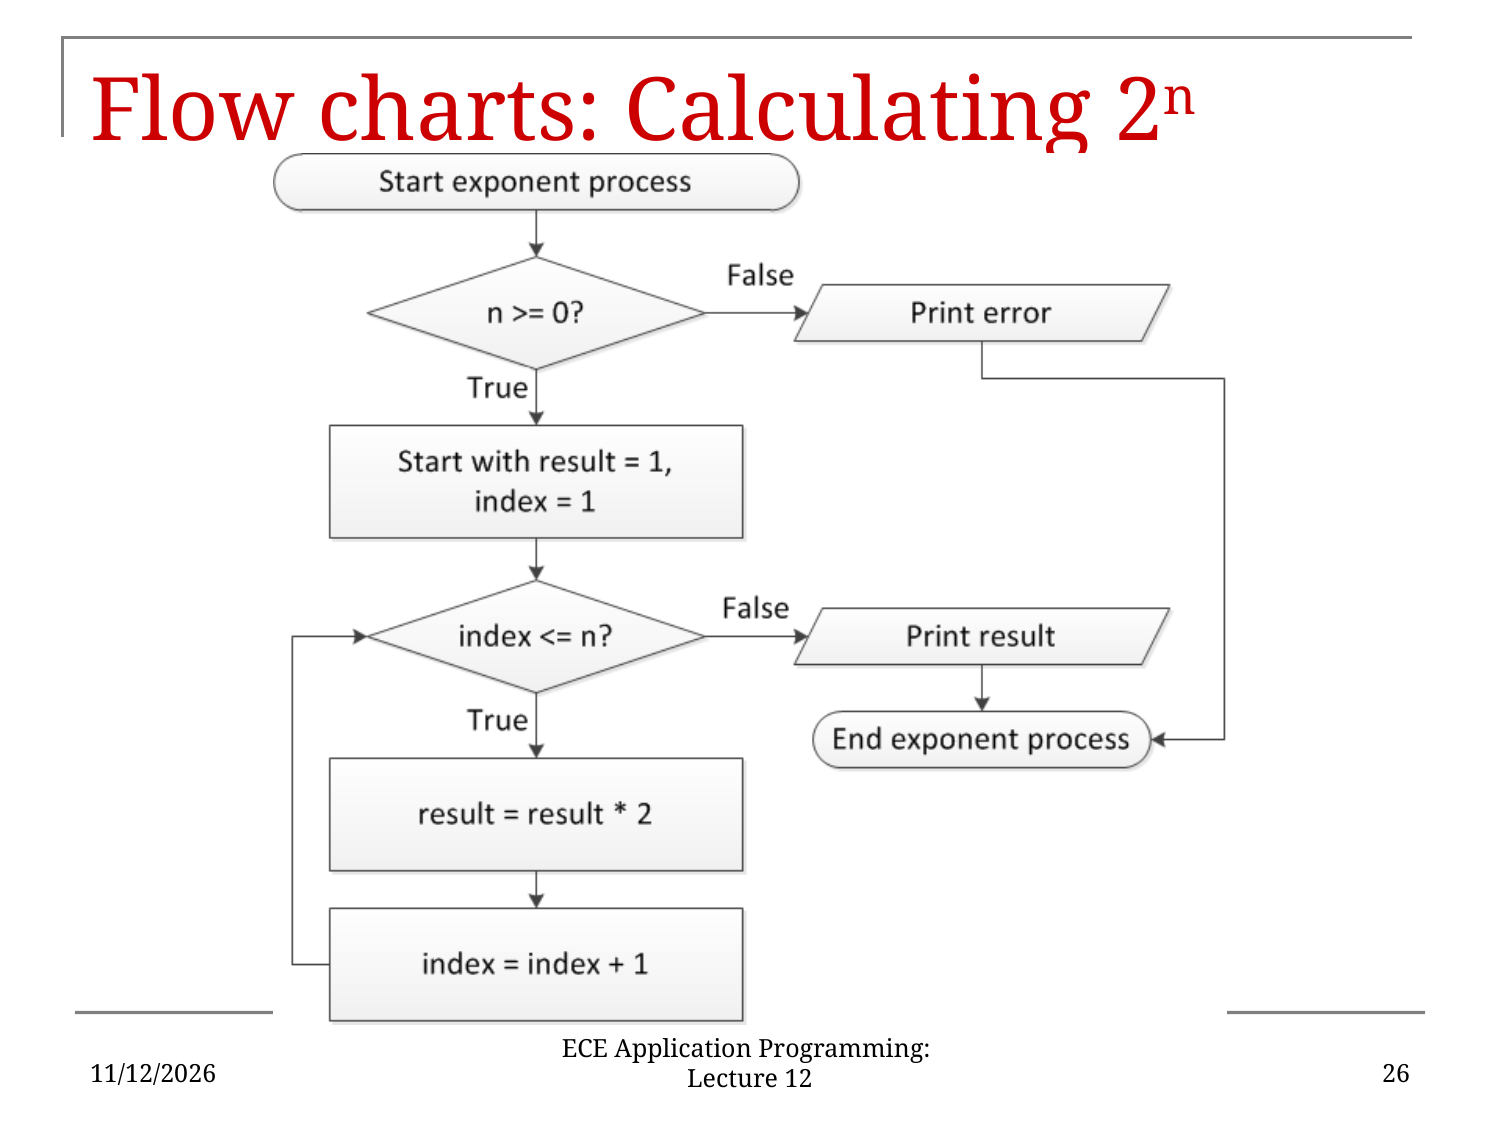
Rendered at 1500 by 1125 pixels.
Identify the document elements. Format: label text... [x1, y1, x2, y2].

slide_number 26 [1074, 1023, 1426, 1100]
picture [273, 152, 1227, 1026]
title Flow charts: Calculating 2n [75, 45, 1425, 163]
footer ECE Application Programming: Lecture 12 [512, 1035, 988, 1101]
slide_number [74, 1023, 426, 1100]
